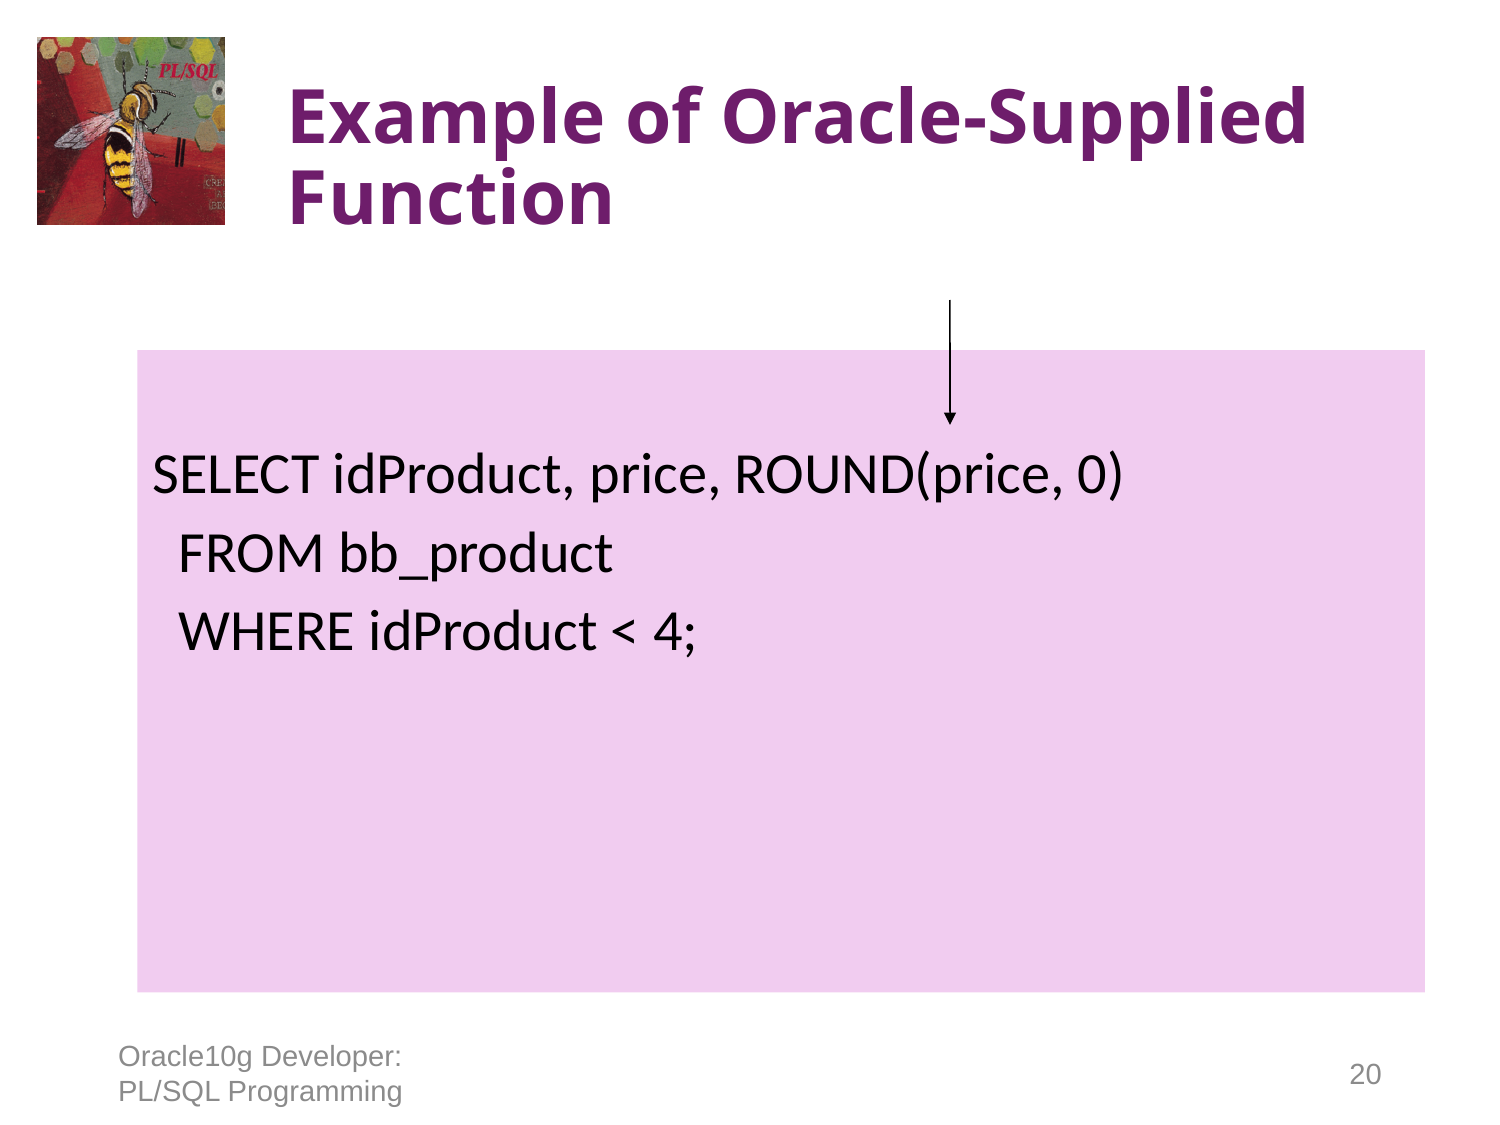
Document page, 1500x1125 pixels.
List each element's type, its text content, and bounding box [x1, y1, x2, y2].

title Example of Oracle-Supplied Function [271, 51, 1500, 269]
text_box [943, 299, 957, 425]
slide_number Oracle10g Developer: PL/SQL Programming [103, 1042, 441, 1103]
picture [37, 37, 225, 225]
slide_number 20 [1059, 1042, 1397, 1103]
list SELECT idProduct, price, ROUND(price, 0) FROM bb_product WHERE idProduct < 4; [137, 350, 1425, 993]
